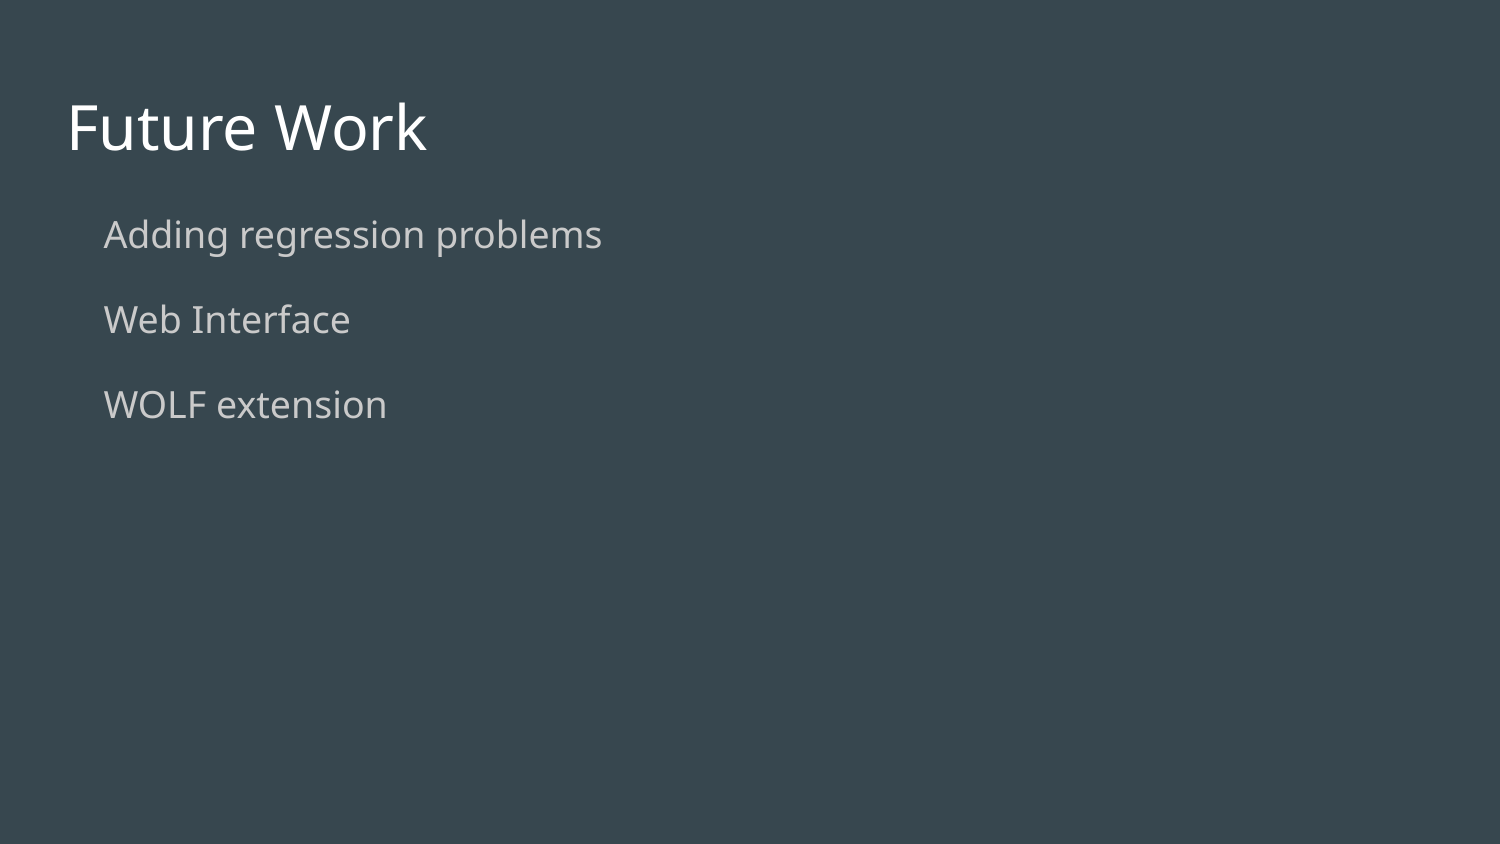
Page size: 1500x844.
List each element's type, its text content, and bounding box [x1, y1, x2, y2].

title Future Work [51, 72, 1449, 167]
list Adding regression problems Web Interface WOLF extension [51, 189, 1449, 750]
